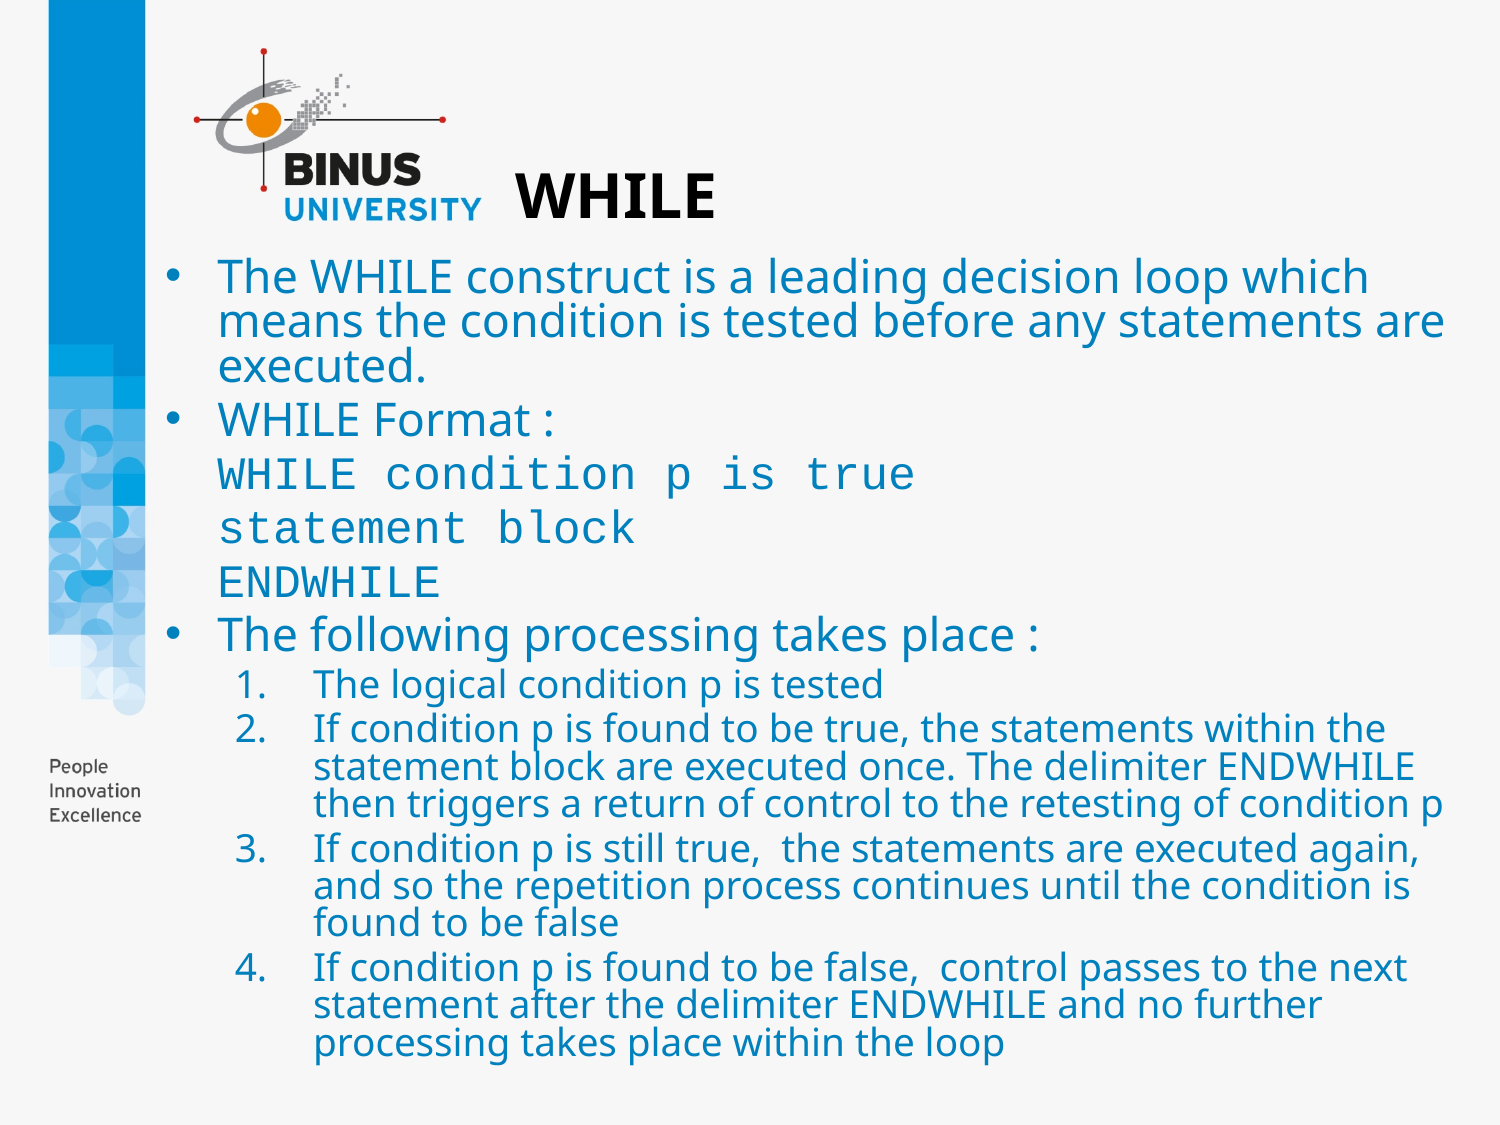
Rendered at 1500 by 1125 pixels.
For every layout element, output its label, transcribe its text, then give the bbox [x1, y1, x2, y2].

list The WHILE construct is a leading decision loop which means the condition is tested before any statements are executed. WHILE Format : WHILE condition p is true statement block ENDWHILE The following processing takes place : The logical condition p is tested If condition p is found to be true, the statements within the statement block are executed once. The delimiter ENDWHILE then triggers a return of control to the retesting of condition p If condition p is still true, the statements are executed again, and so the repetition process continues until the condition is found to be false If condition p is found to be false, control passes to the next statement after the delimiter ENDWHILE and no further processing takes place within the loop [150, 249, 1463, 1088]
title WHILE [500, 137, 1463, 249]
picture [0, 0, 1500, 845]
